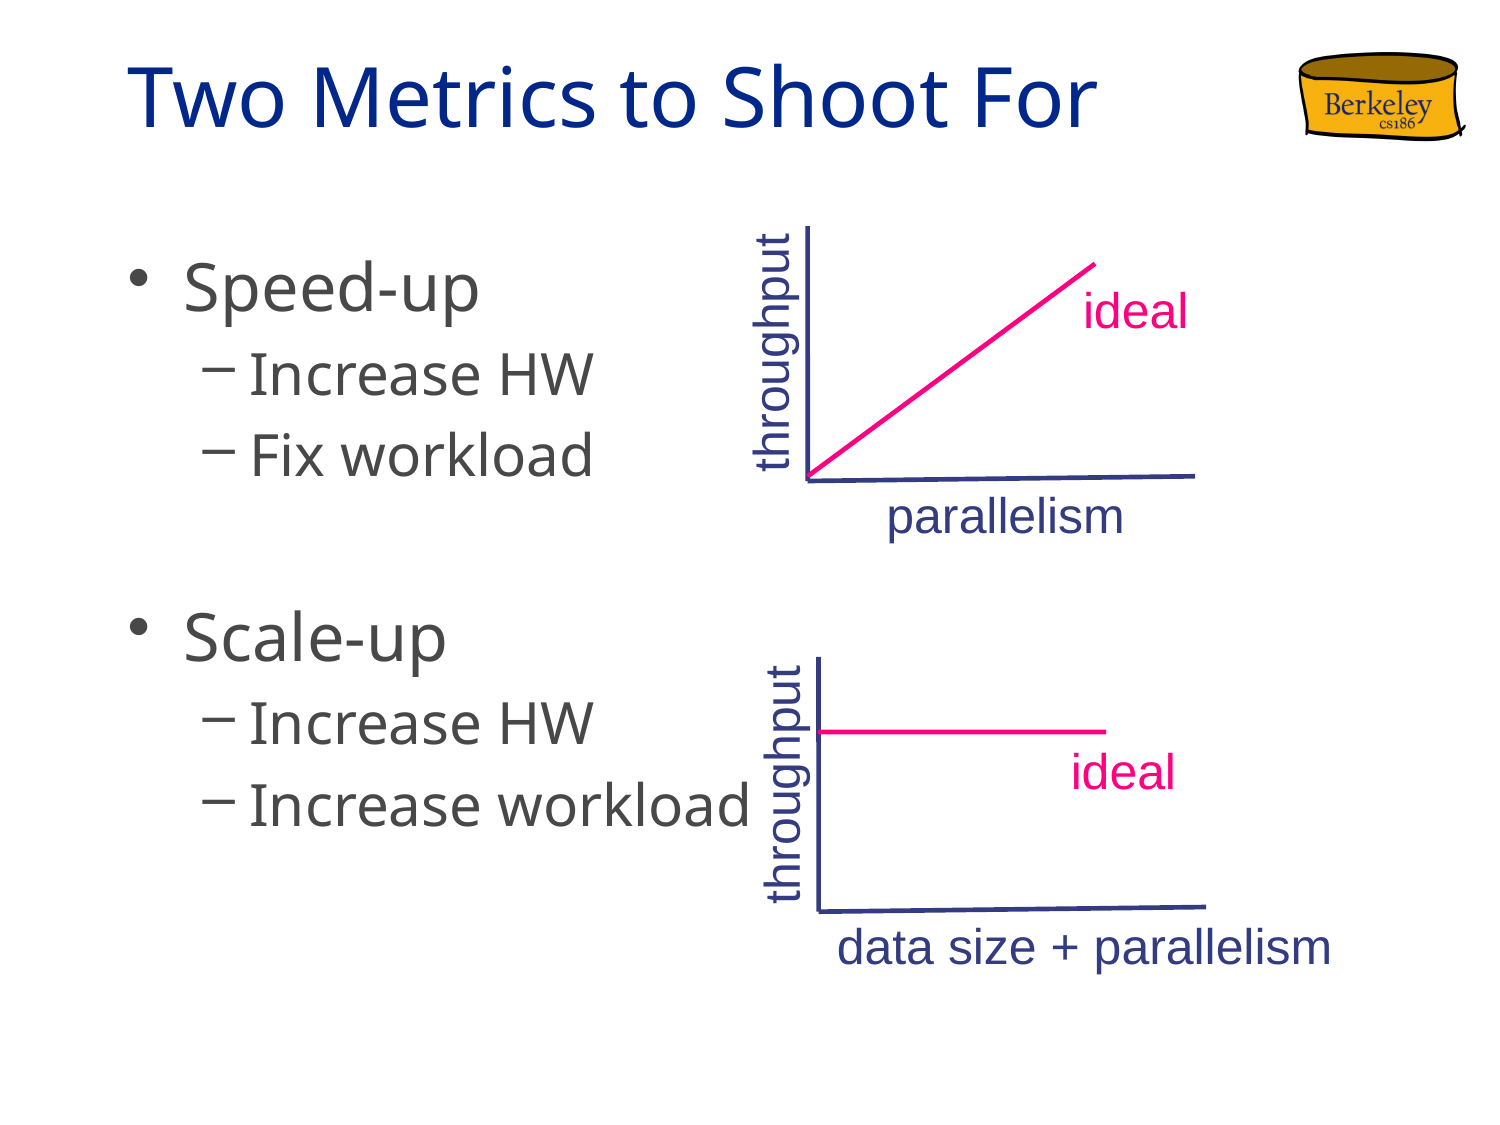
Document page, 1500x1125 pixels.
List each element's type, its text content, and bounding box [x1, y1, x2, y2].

list Speed-up Increase HW Fix workload Scale-up Increase HW Increase workload [112, 237, 1388, 1075]
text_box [742, 648, 1351, 983]
title Two Metrics to Shoot For [112, 0, 1388, 188]
picture [1388, 50, 1466, 143]
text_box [731, 216, 1205, 553]
